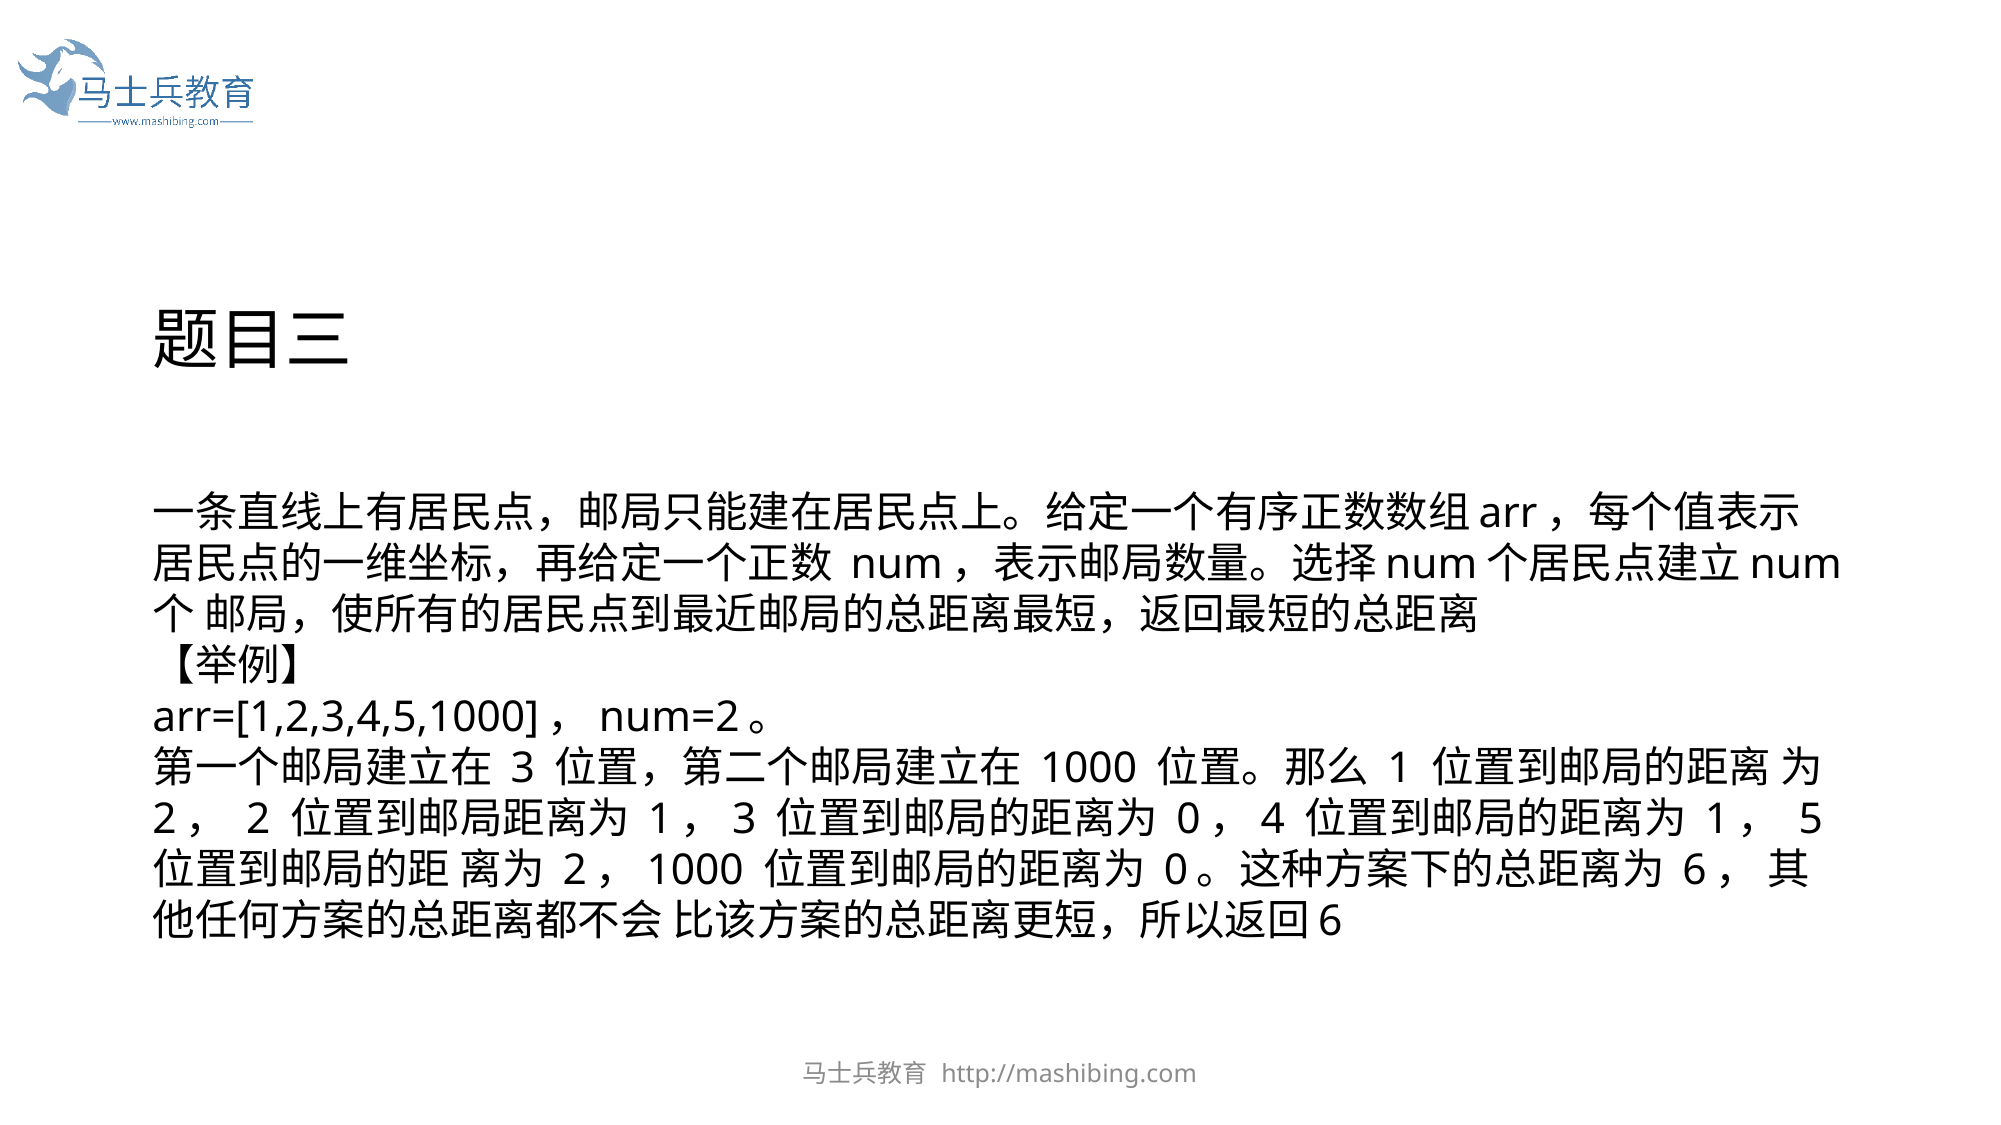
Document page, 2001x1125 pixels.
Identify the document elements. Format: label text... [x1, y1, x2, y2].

picture [7, 5, 276, 177]
list 一条直线上有居民点，邮局只能建在居民点上。给定一个有序正数数组arr，每个值表示 居民点的一维坐标，再给定一个正数 num，表示邮局数量。选择num个居民点建立num个 邮局，使所有的居民点到最近邮局的总距离最短，返回最短的总距离 【举例】 arr=[1,2,3,4,5,1000]，num=2。 第一个邮局建立在 3 位置，第二个邮局建立在 1000 位置。那么 1 位置到邮局的距离 为 2， 2 位置到邮局距离为 1，3 位置到邮局的距离为 0，4 位置到邮局的距离为 1， 5 位置到邮局的距 离为 2，1000 位置到邮局的距离为 0。这种方案下的总距离为 6， 其他任何方案的总距离都不会 比该方案的总距离更短，所以返回6 [137, 477, 1863, 960]
title 题目三 [137, 205, 1863, 477]
footer 马士兵教育 http://mashibing.com [662, 1042, 1338, 1103]
